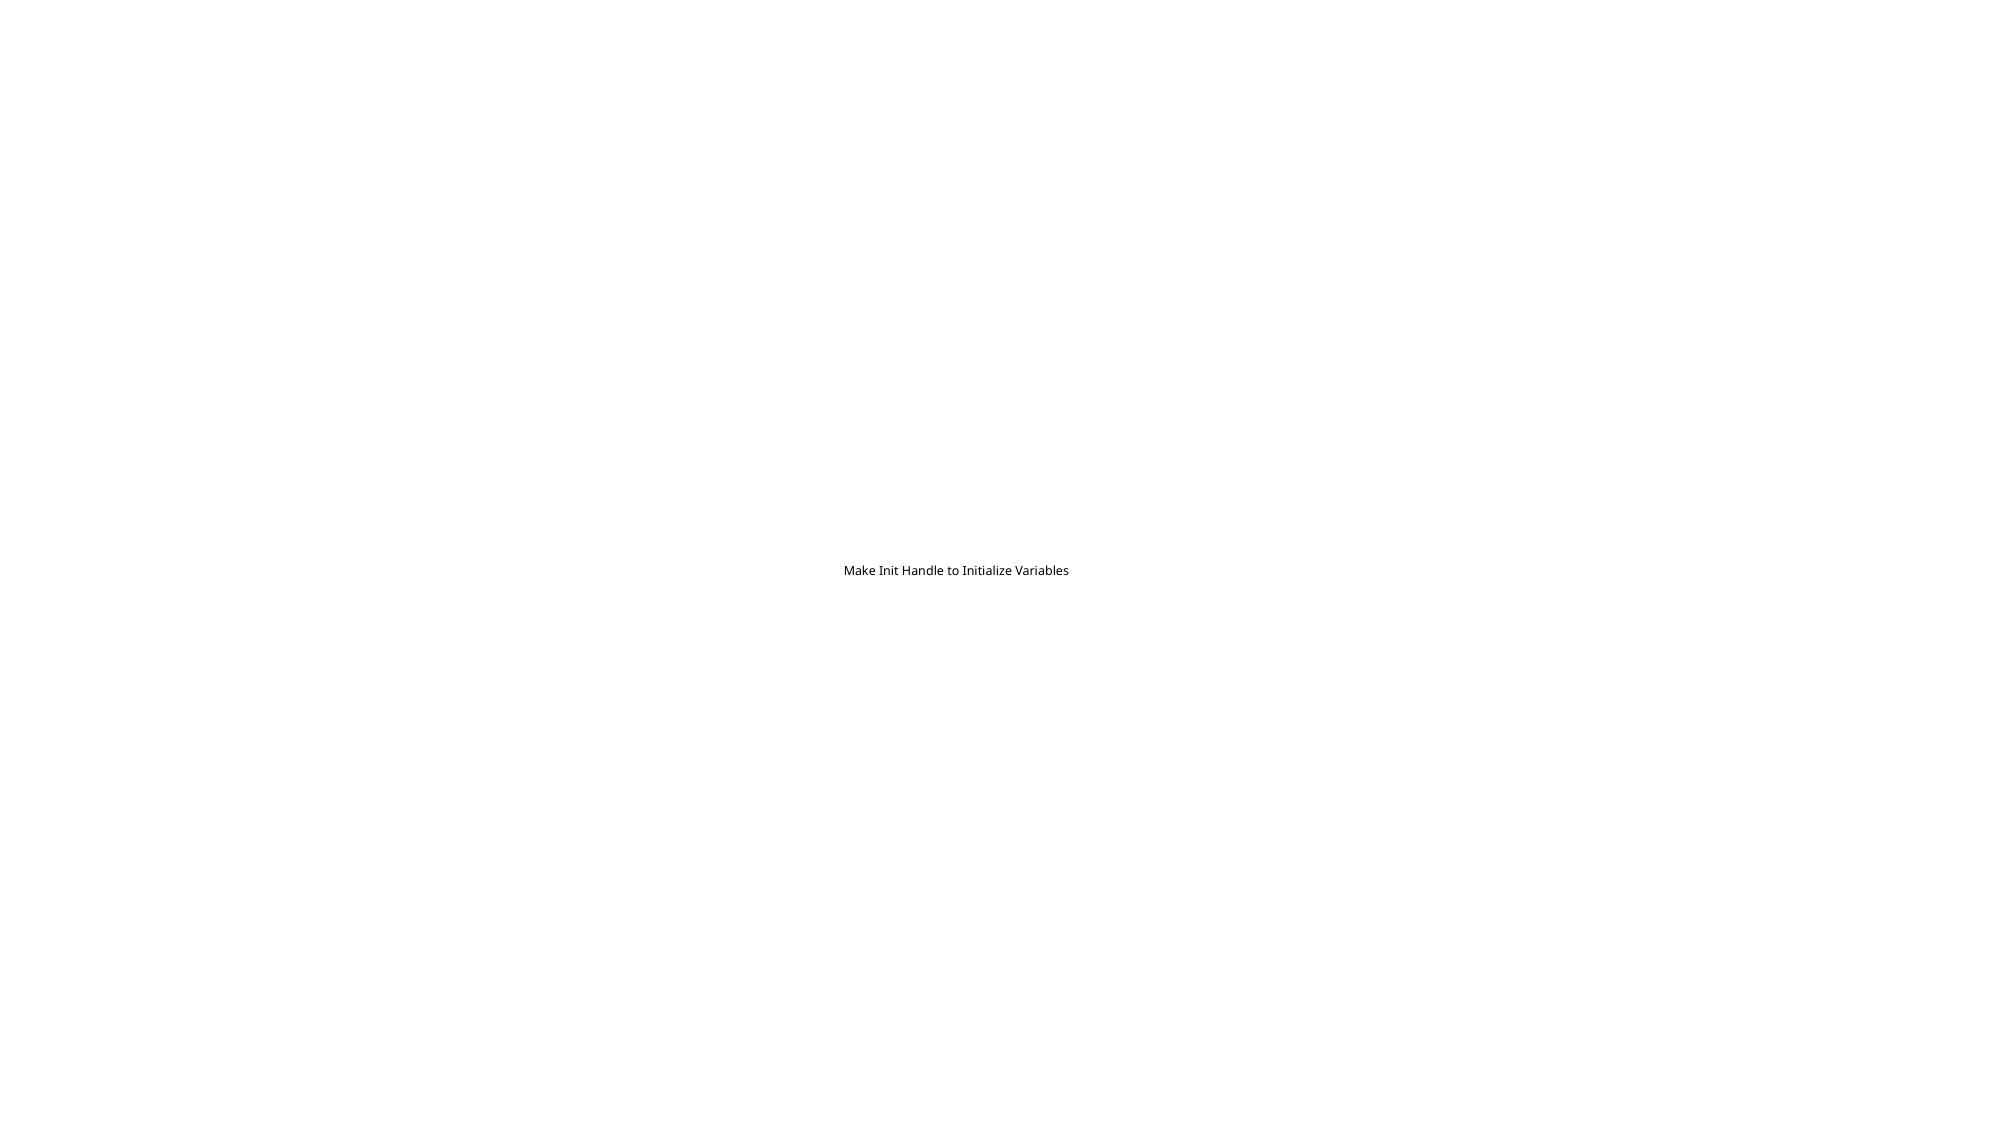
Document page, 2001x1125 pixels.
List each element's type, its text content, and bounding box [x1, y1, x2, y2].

title Make Init Handle to Initialize Variables [111, 432, 1802, 586]
